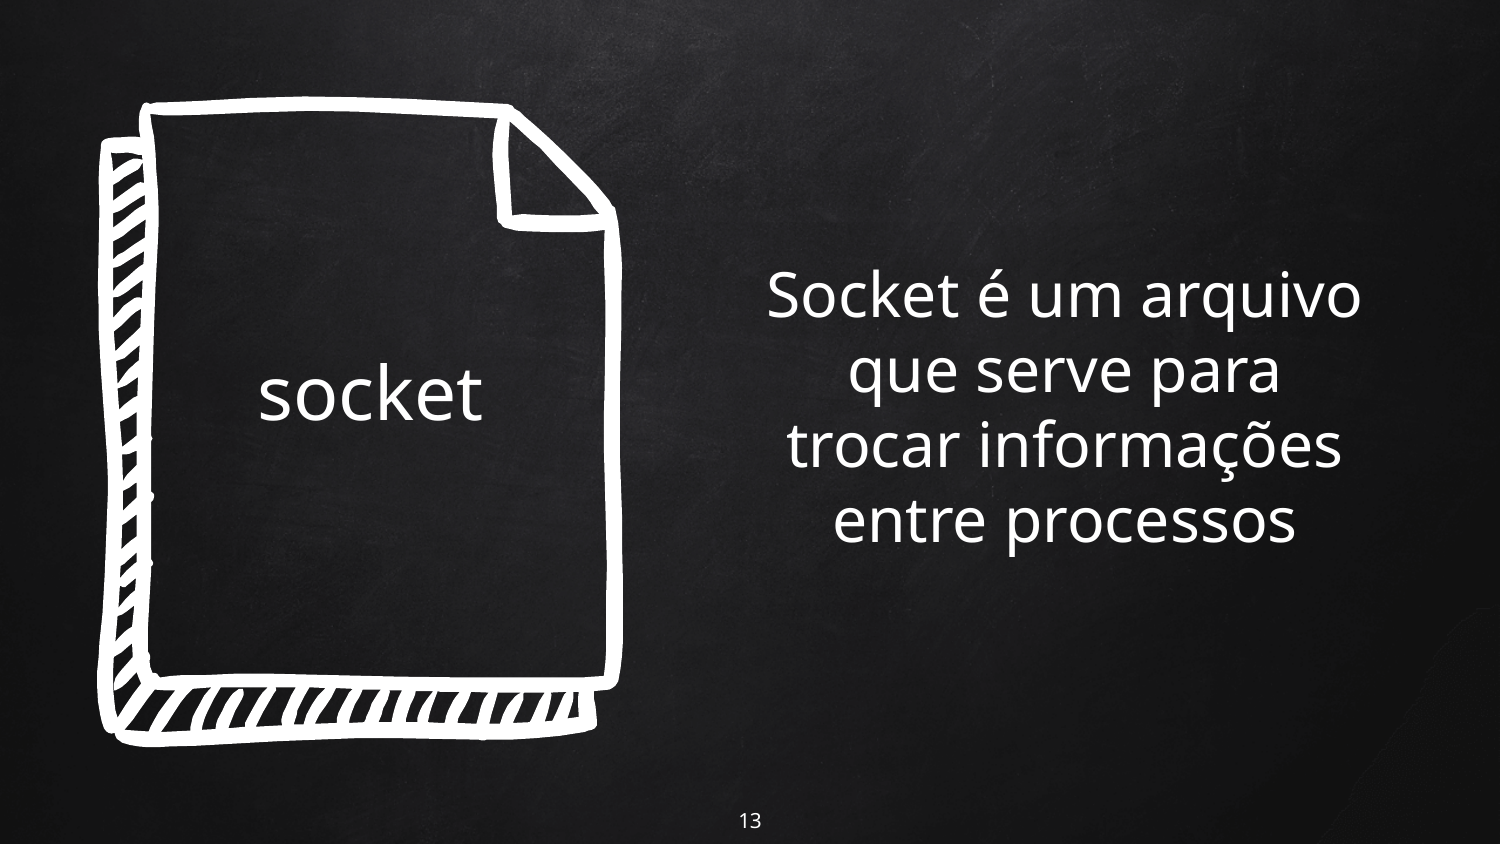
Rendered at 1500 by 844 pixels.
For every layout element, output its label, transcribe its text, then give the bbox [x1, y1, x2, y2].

slide_number 13 [705, 792, 795, 844]
text_box [97, 96, 623, 748]
picture [0, 0, 1500, 844]
title socket [196, 330, 546, 448]
list Socket é um arquivo que serve para trocar informações entre processos [748, 239, 1383, 604]
